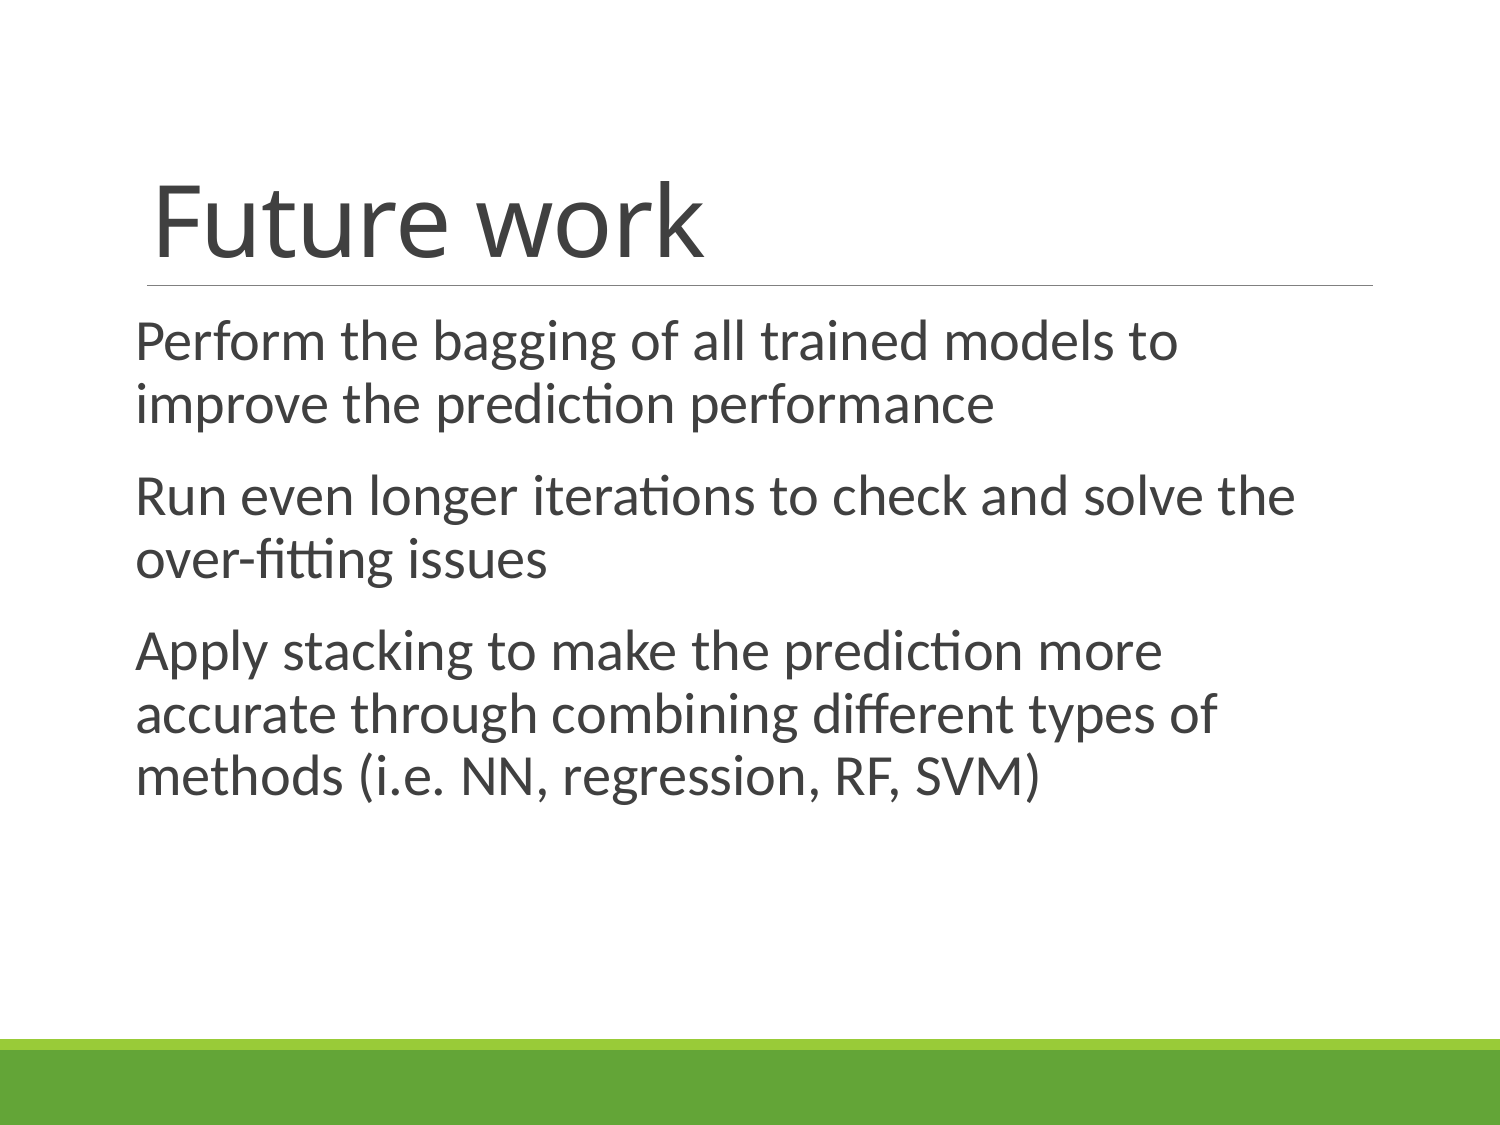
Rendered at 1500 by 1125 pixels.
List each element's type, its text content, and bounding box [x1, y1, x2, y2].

list Perform the bagging of all trained models to improve the prediction performance Run even longer iterations to check and solve the over-fitting issues Apply stacking to make the prediction more accurate through combining different types of methods (i.e. NN, regression, RF, SVM) [135, 302, 1373, 963]
title Future work [135, 47, 1373, 285]
